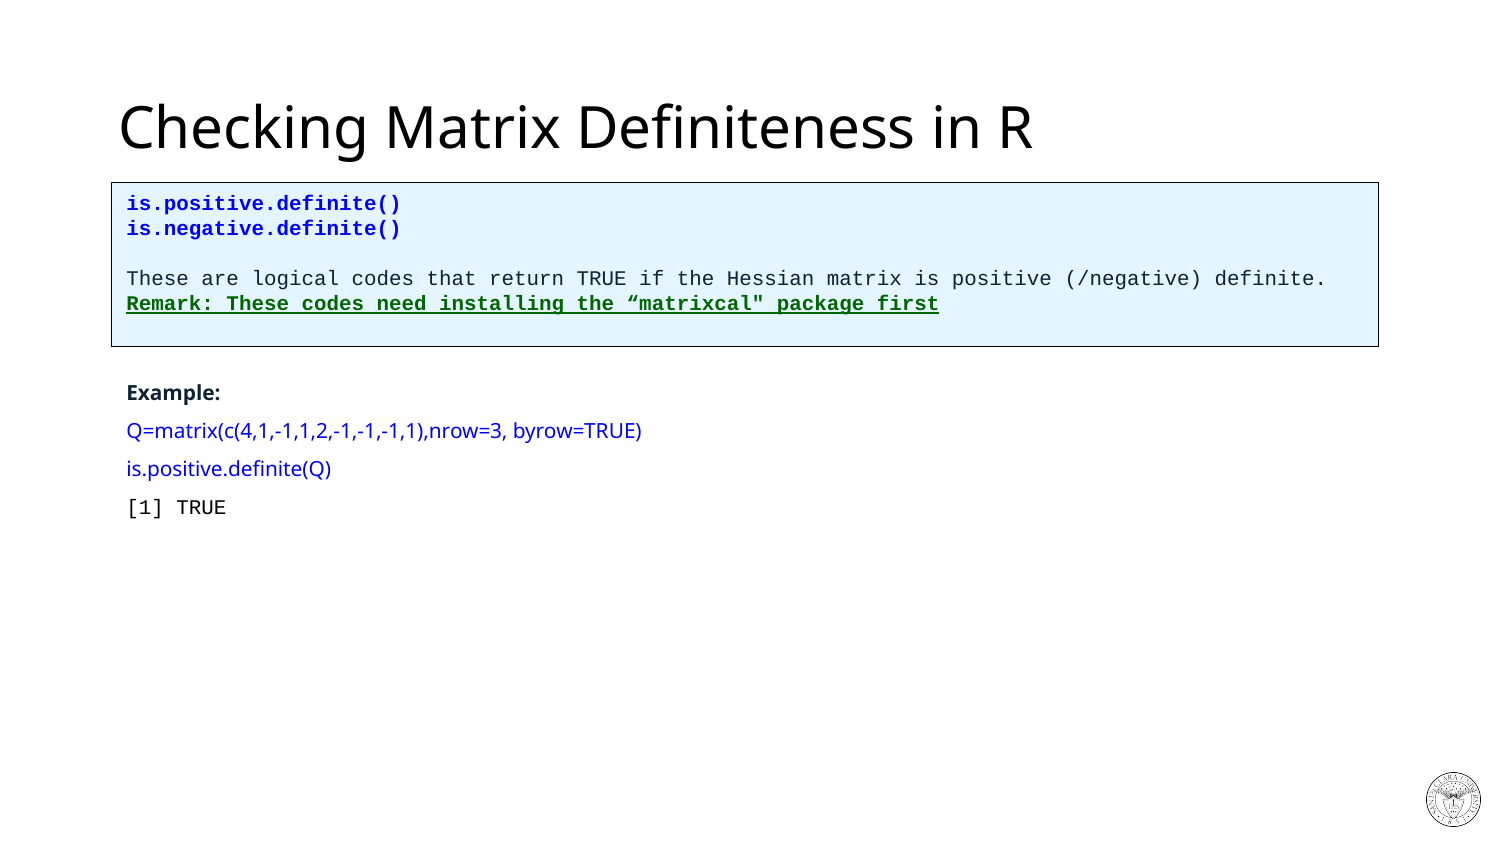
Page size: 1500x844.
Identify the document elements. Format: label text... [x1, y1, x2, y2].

picture [1426, 772, 1481, 827]
list Example: Q=matrix(c(4,1,-1,1,2,-1,-1,-1,1),nrow=3, byrow=TRUE) is.positive.definite(Q) [1] TRUE [111, 375, 957, 822]
title Checking Matrix Definiteness in R [103, 44, 1397, 169]
